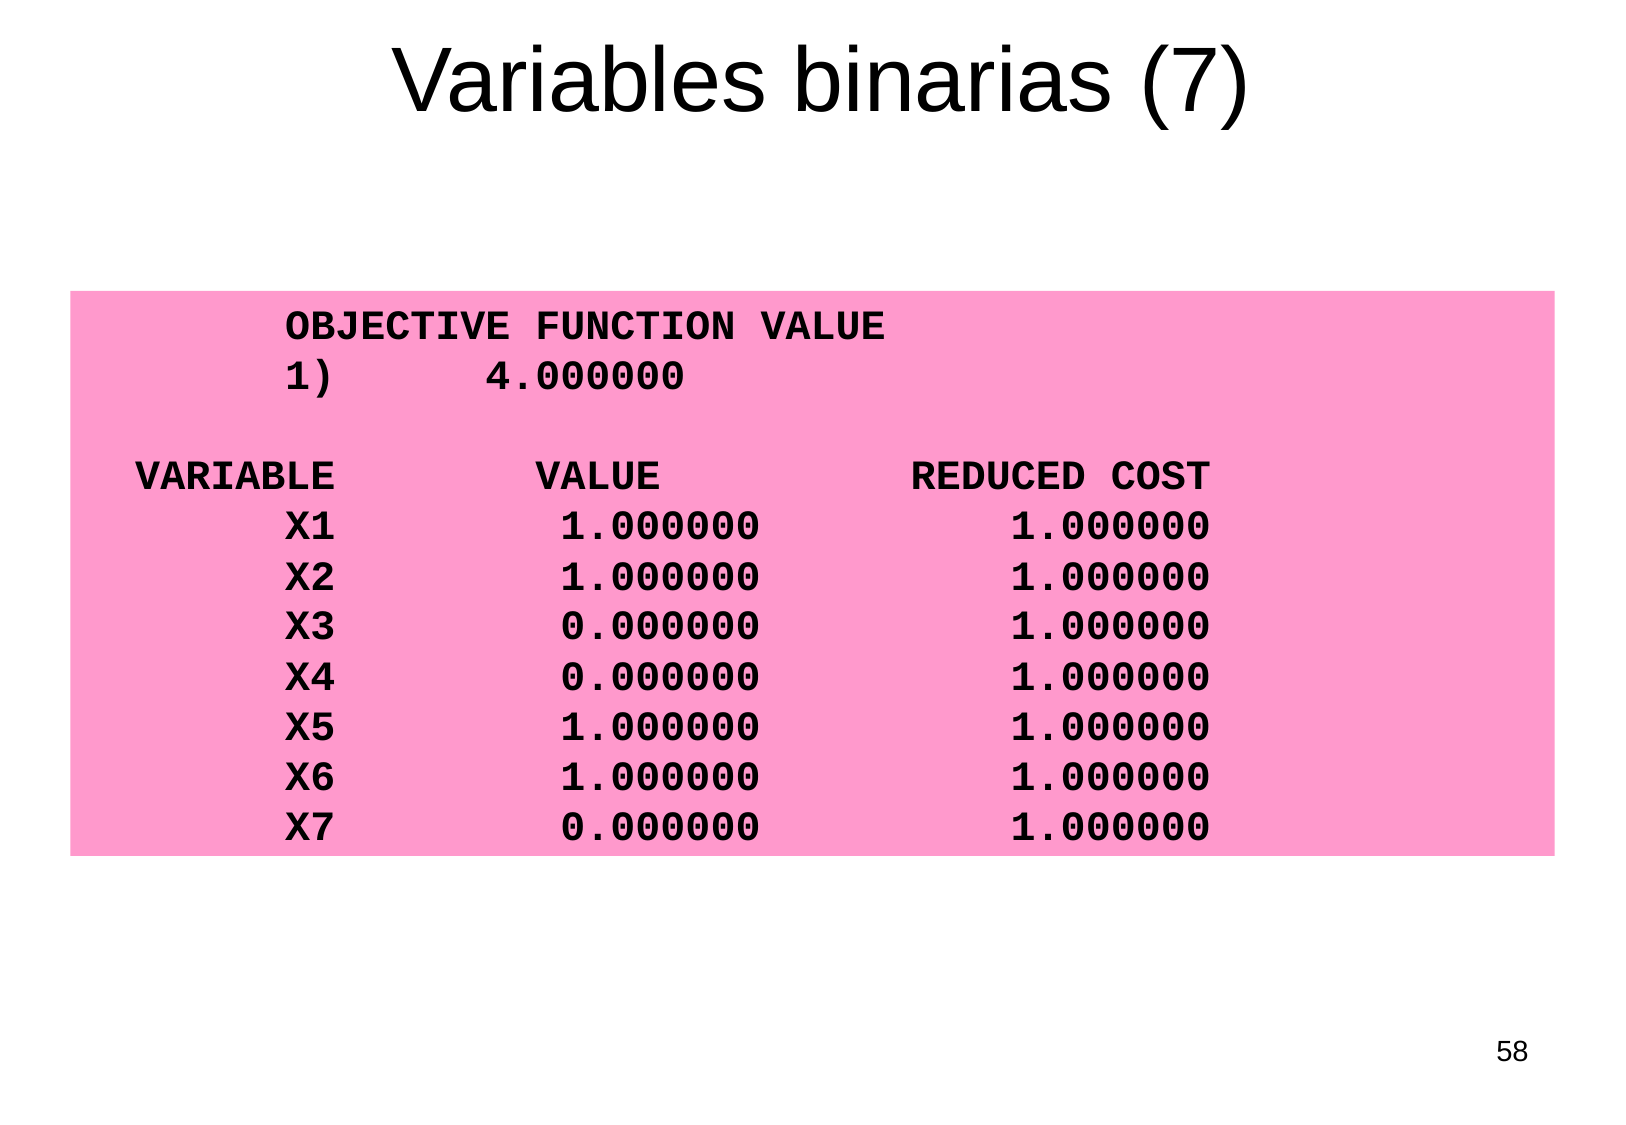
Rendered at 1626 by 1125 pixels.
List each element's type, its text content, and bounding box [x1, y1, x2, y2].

text_box Variables binarias (7) [50, 18, 1594, 138]
slide_number 58 [1164, 1024, 1544, 1103]
text_box OBJECTIVE FUNCTION VALUE 1) 4.000000 VARIABLE VALUE REDUCED COST X1 1.000000 1.000000 X2 1.000000 1.000000 X3 0.000000 1.000000 X4 0.000000 1.000000 X5 1.000000 1.000000 X6 1.000000 1.000000 X7 0.000000 1.000000 [70, 290, 1555, 856]
